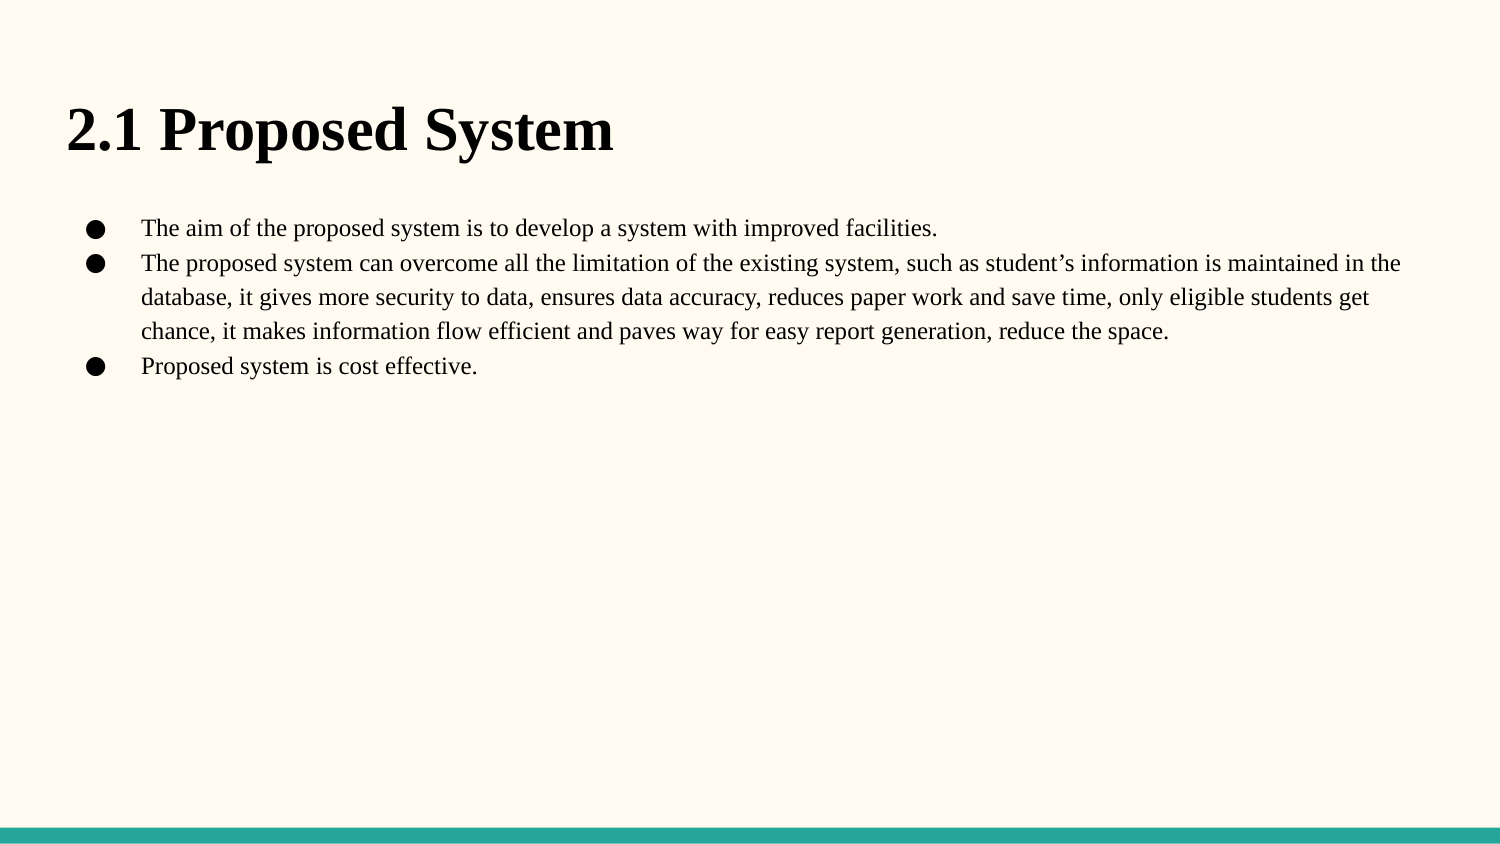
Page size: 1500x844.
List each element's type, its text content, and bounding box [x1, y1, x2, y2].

title 2.1 Proposed System [51, 72, 1449, 174]
list The aim of the proposed system is to develop a system with improved facilities. The proposed system can overcome all the limitation of the existing system, such as student’s information is maintained in the database, it gives more security to data, ensures data accuracy, reduces paper work and save time, only eligible students get chance, it makes information flow efficient and paves way for easy report generation, reduce the space. Proposed system is cost effective. [51, 192, 1449, 750]
